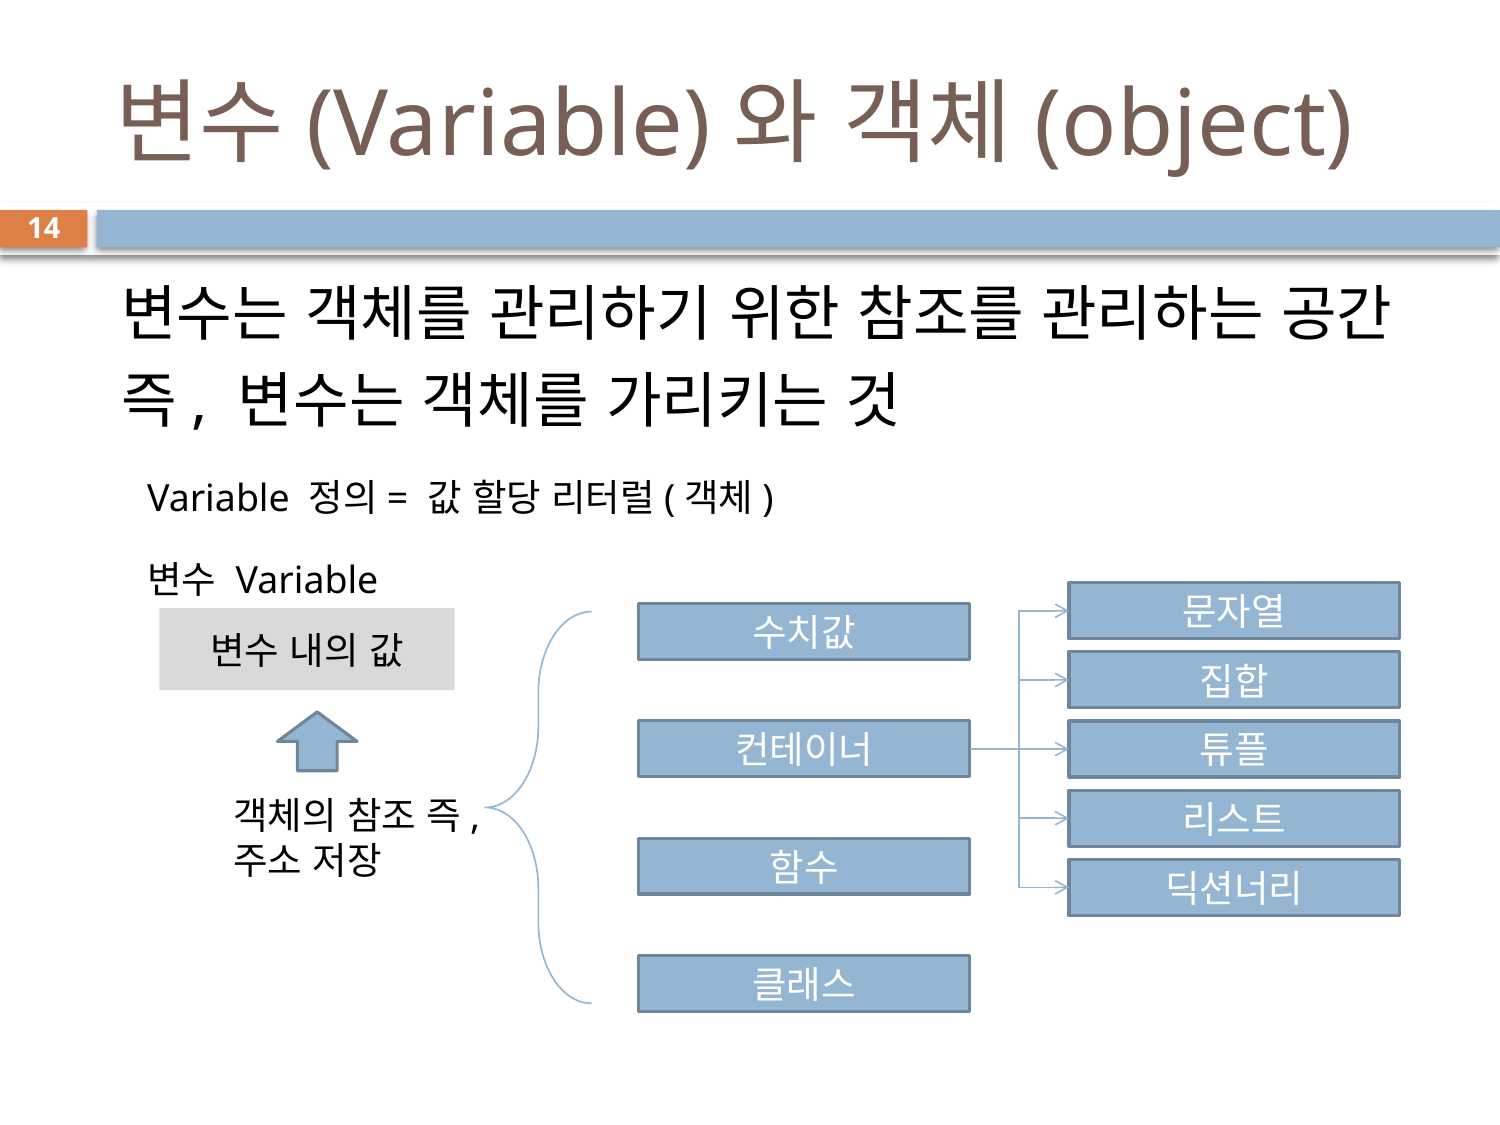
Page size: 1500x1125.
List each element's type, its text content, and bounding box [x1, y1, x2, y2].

slide_number 14 [0, 208, 88, 249]
title 변수(Variable)와 객체(object) [100, 37, 1438, 200]
text_box Variable 정의= 값 할당 리터럴(객체) [132, 466, 873, 527]
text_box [132, 548, 1400, 1012]
list 변수는 객체를 관리하기 위한 참조를 관리하는 공간 즉, 변수는 객체를 가리키는 것 [75, 267, 1425, 463]
